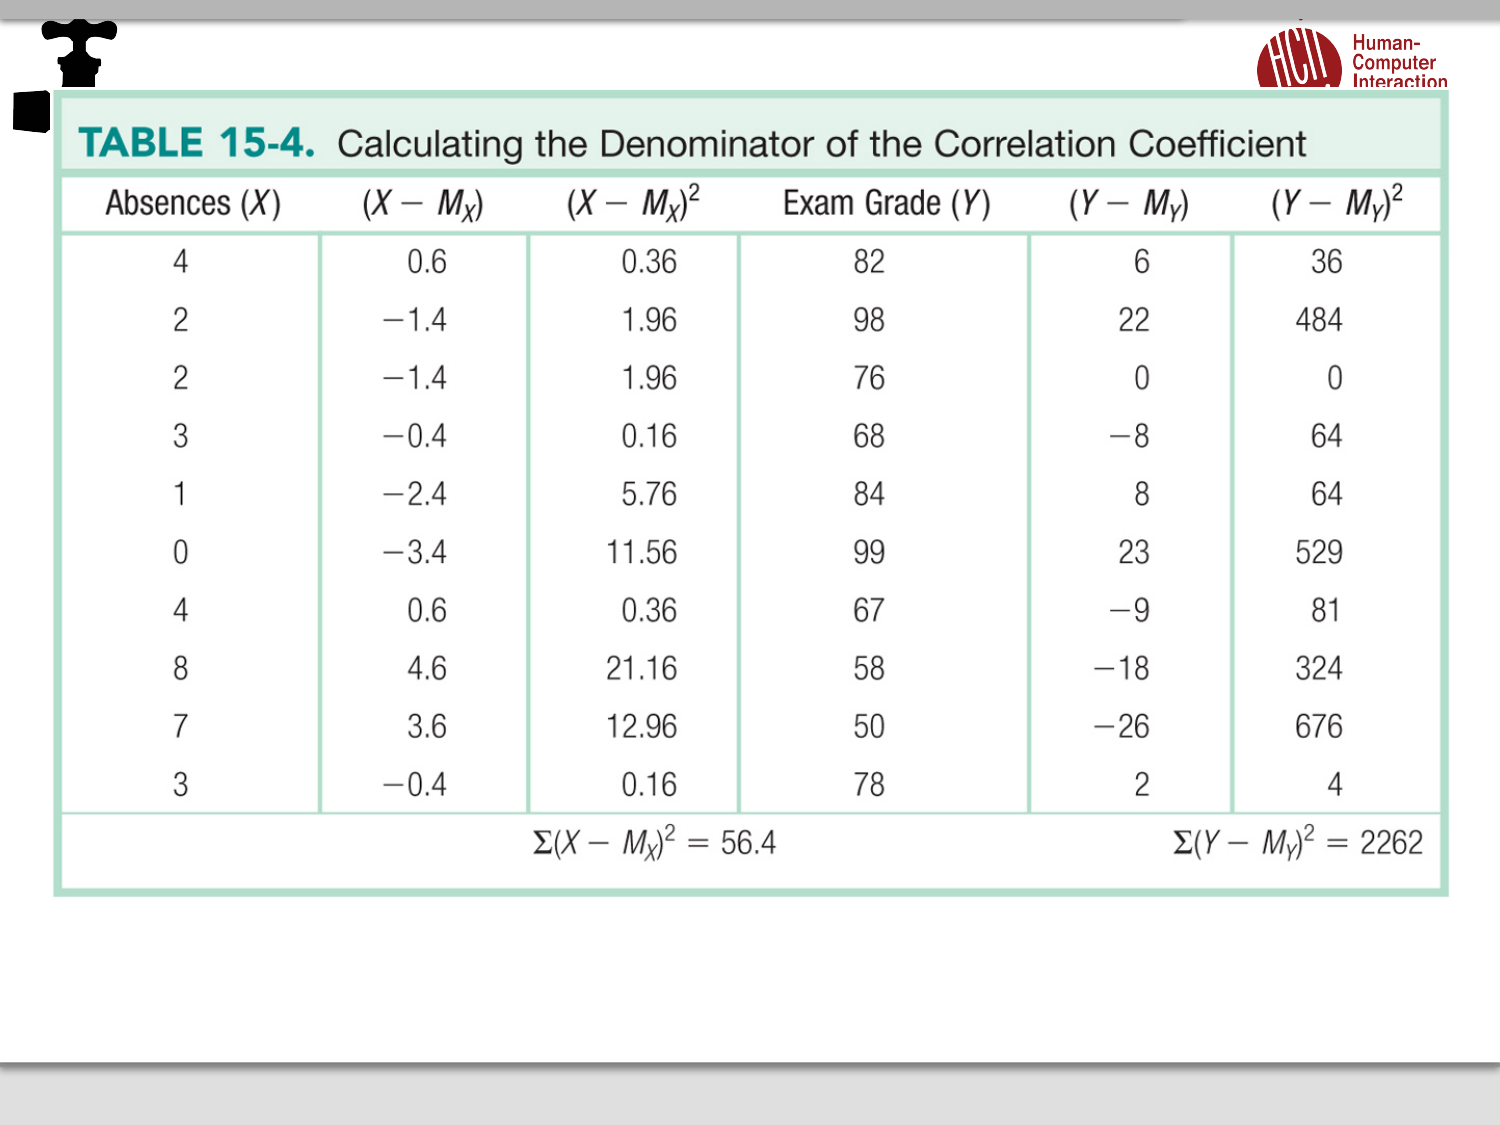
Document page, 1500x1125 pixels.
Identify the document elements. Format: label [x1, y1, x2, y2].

picture [13, 20, 1453, 901]
